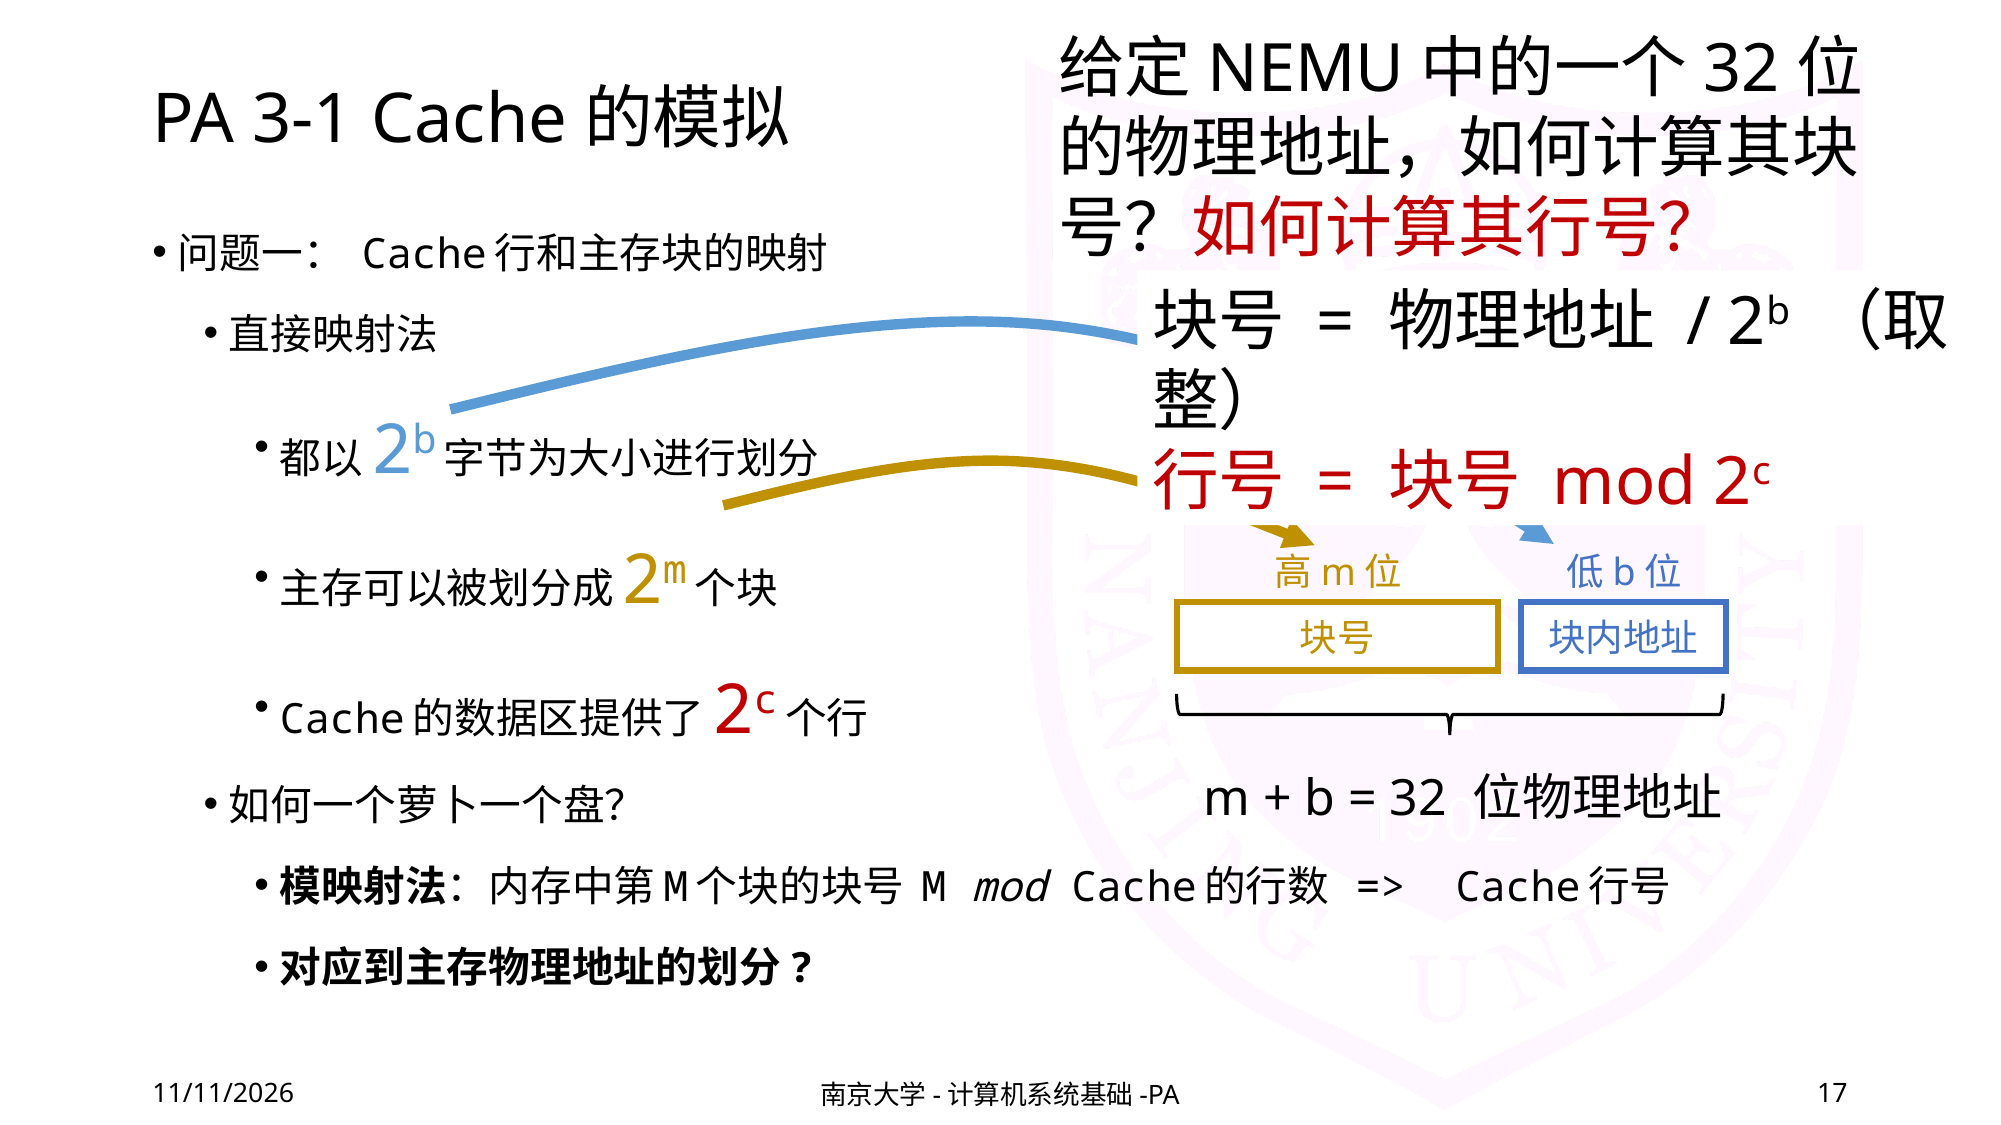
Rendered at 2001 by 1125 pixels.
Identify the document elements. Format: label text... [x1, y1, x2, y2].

text_box m + b = 32 位物理地址 [1176, 758, 1749, 834]
slide_number 17 [1412, 1064, 1863, 1125]
text_box 高m位 [1259, 540, 1418, 601]
text_box [723, 466, 1315, 547]
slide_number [137, 1064, 588, 1125]
footer 南京大学-计算机系统基础-PA [662, 1064, 1338, 1125]
text_box 块号 = 物理地址 / 2b （取整） 行号 = 块号 mod 2c [1137, 270, 2000, 526]
text_box 块内地址 [1520, 601, 1727, 671]
text_box 低b位 [1551, 540, 1697, 601]
text_box [1406, 526, 1554, 544]
text_box 块号 [1176, 601, 1499, 671]
text_box [450, 320, 1137, 494]
text_box [1175, 693, 1725, 736]
title PA 3-1 Cache的模拟 [137, 59, 1043, 181]
text_box 给定NEMU中的一个32位的物理地址，如何计算其块号？如何计算其行号？ [1043, 17, 1908, 273]
list 问题一： Cache行和主存块的映射 直接映射法 都以2b字节为大小进行划分 主存可以被划分成2m个块 Cache的数据区提供了2c个行 如何一个萝卜一个盘？ 模映射法：内存中第M个块的块号 M mod Cache的行数 => Cache行号 对应到主存物理地址的划分? [137, 193, 1785, 1010]
